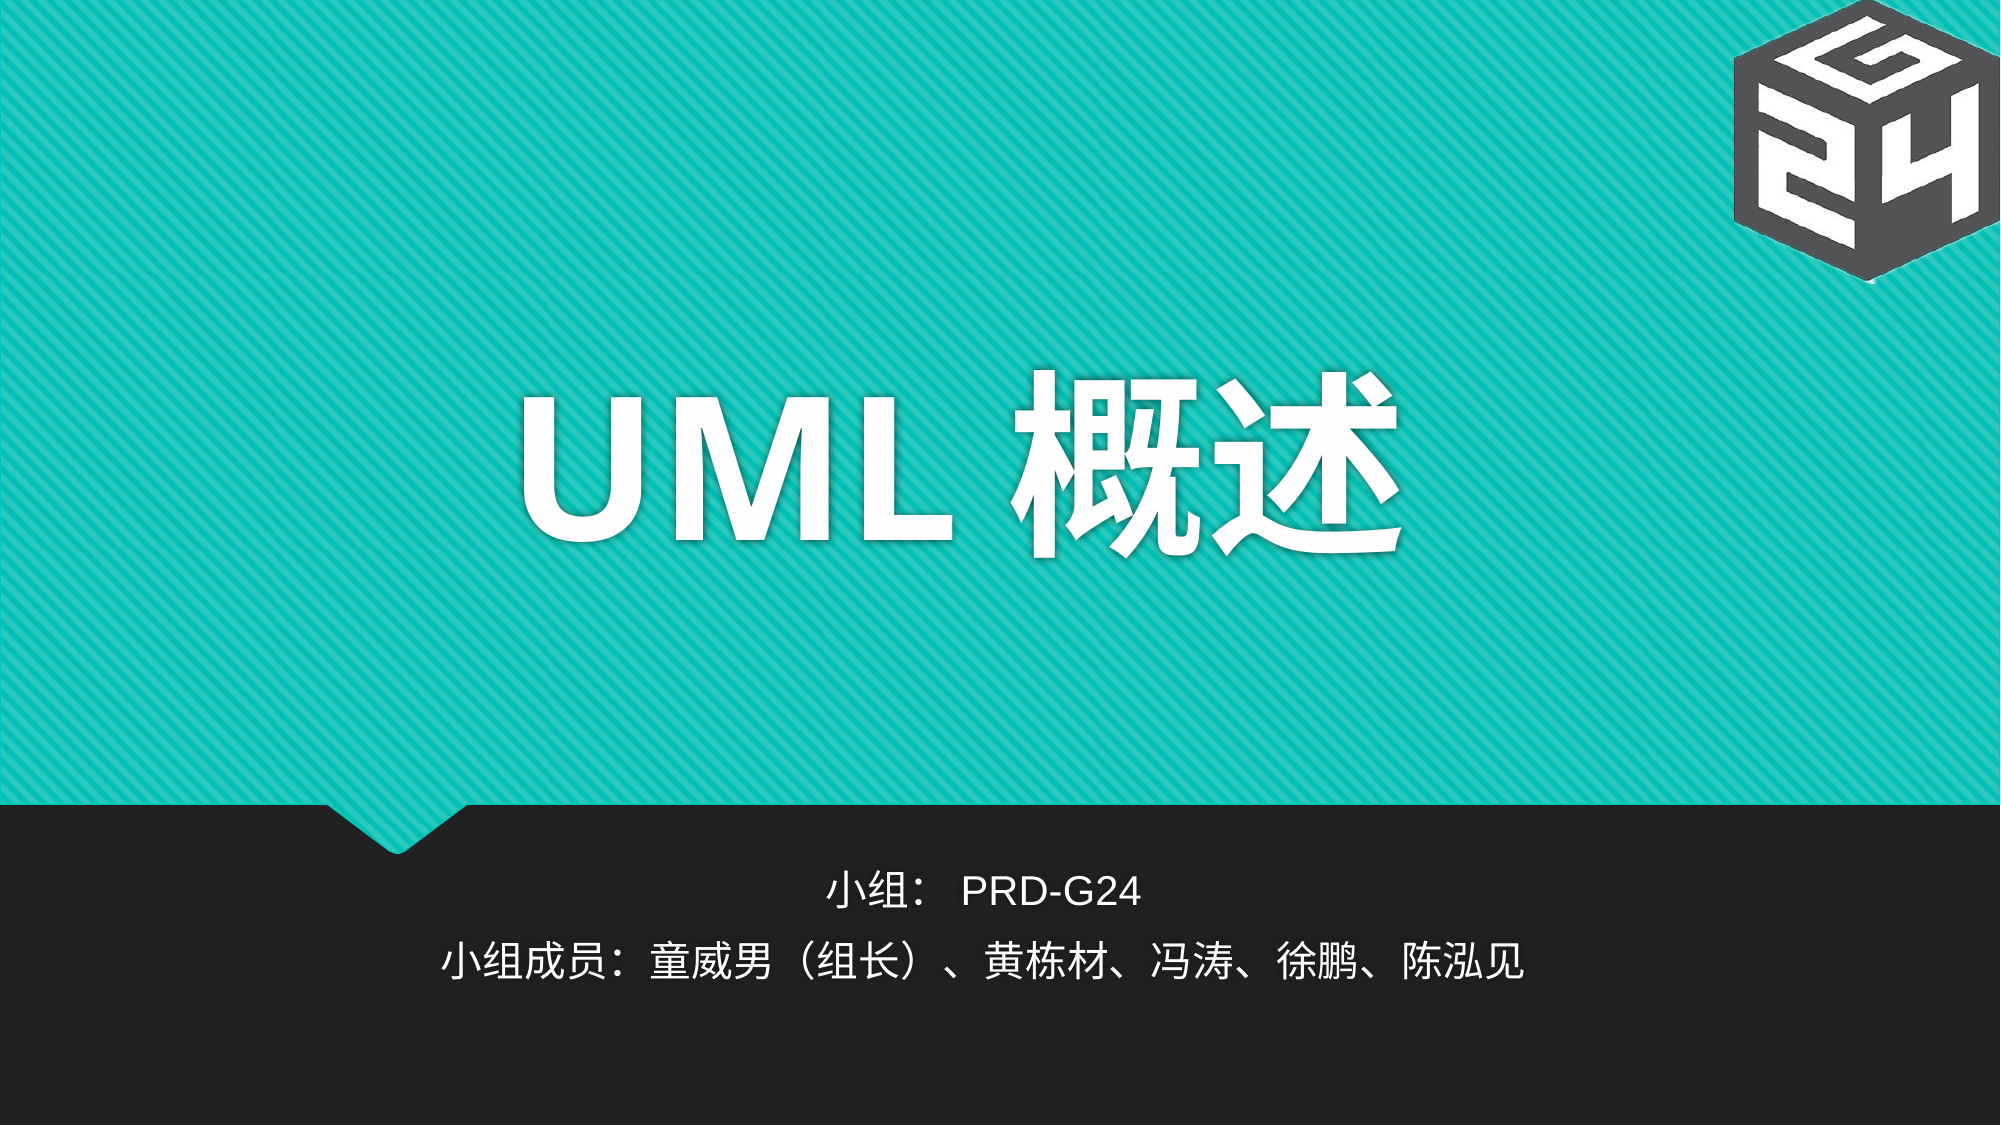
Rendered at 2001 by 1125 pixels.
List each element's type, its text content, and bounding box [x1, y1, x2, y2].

picture [1734, 0, 2000, 284]
title UML概述 [135, 100, 1871, 589]
subtitle 小组：PRD-G24 小组成员：童威男（组长）、黄栋材、冯涛、徐鹏、陈泓见 [422, 856, 1546, 1065]
